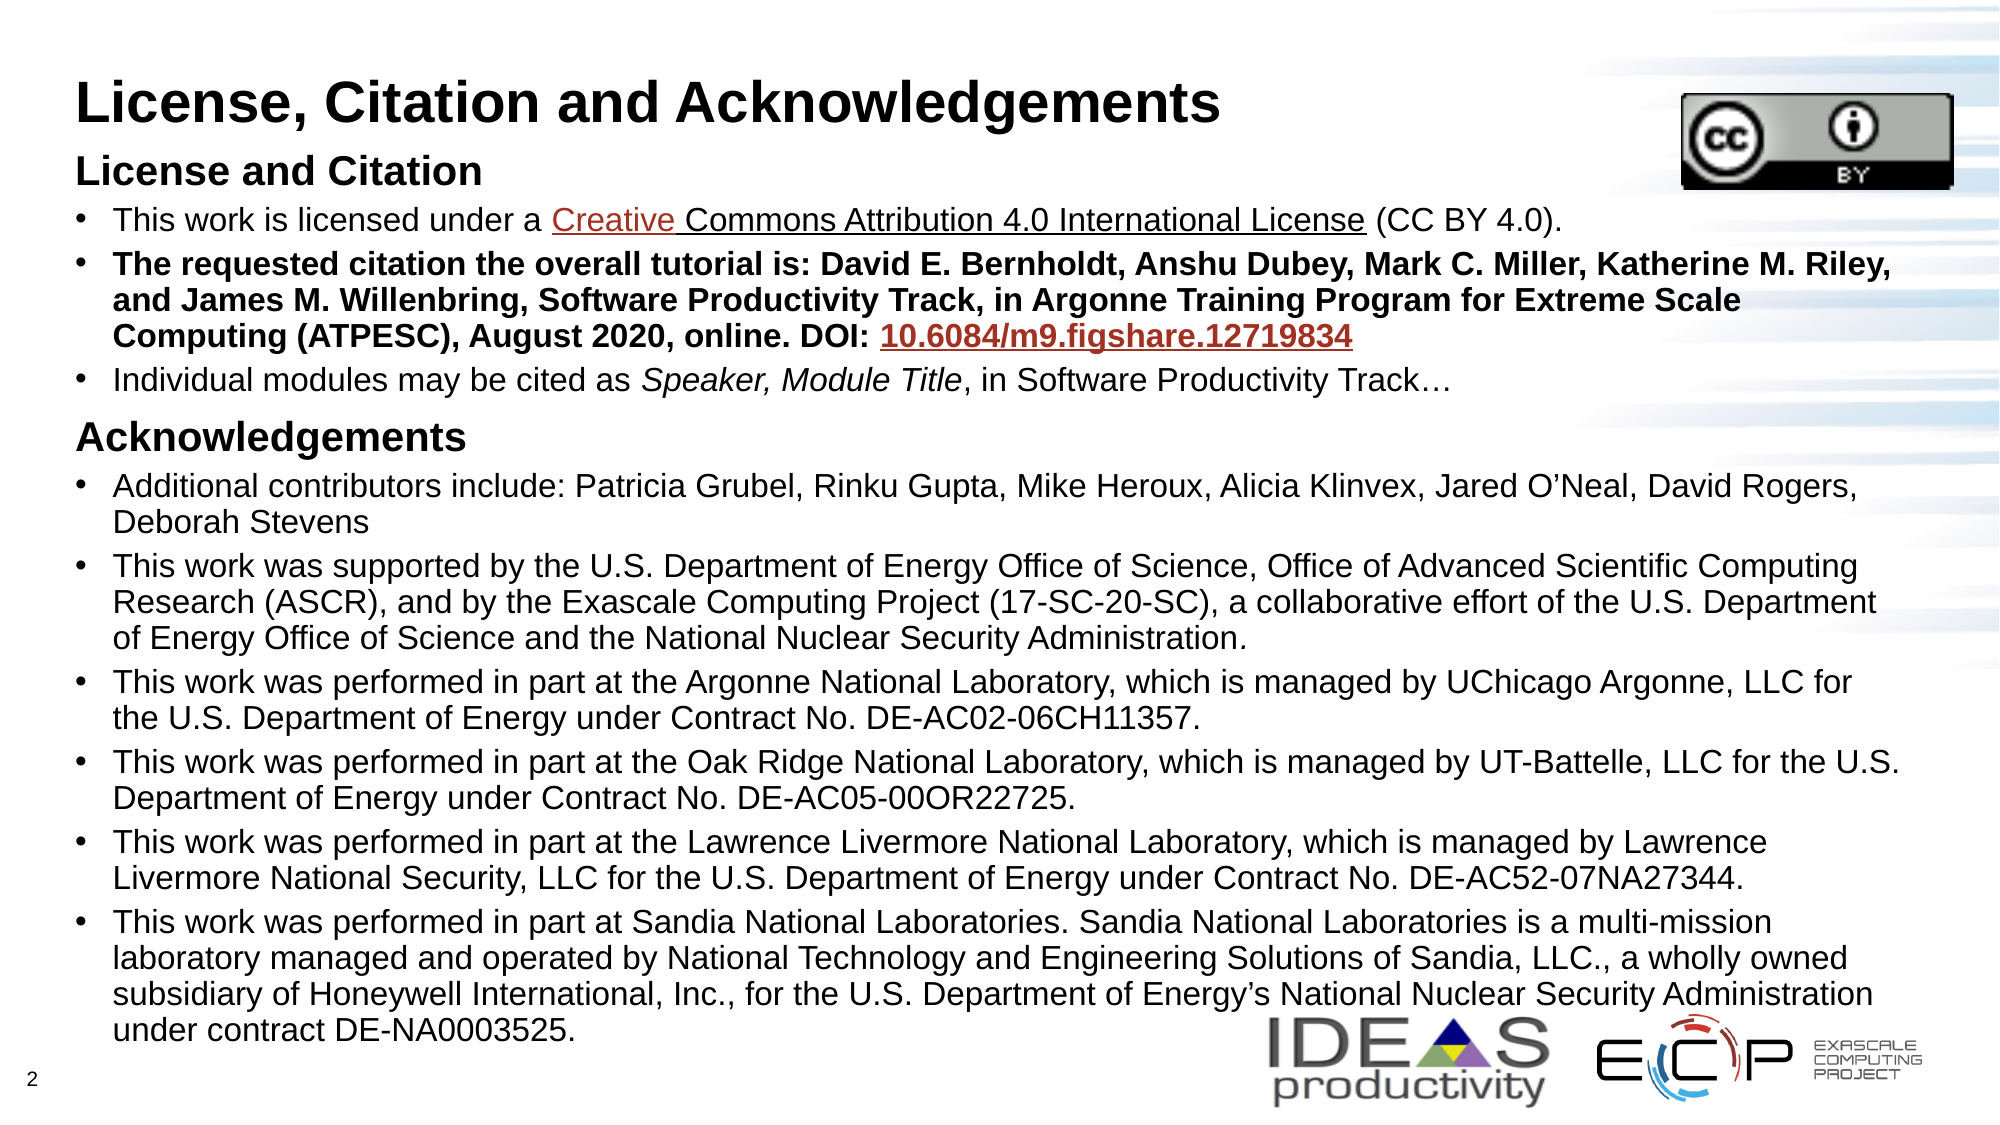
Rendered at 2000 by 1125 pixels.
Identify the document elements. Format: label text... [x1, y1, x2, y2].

list License and Citation This work is licensed under a Creative Commons Attribution 4.0 International License (CC BY 4.0). The requested citation the overall tutorial is: David E. Bernholdt, Anshu Dubey, Mark C. Miller, Katherine M. Riley, and James M. Willenbring, Software Productivity Track, in Argonne Training Program for Extreme Scale Computing (ATPESC), August 2020, online. DOI: 10.6084/m9.figshare.12719834 Individual modules may be cited as Speaker, Module Title, in Software Productivity Track… Acknowledgements Additional contributors include: Patricia Grubel, Rinku Gupta, Mike Heroux, Alicia Klinvex, Jared O’Neal, David Rogers, Deborah Stevens This work was supported by the U.S. Department of Energy Office of Science, Office of Advanced Scientific Computing Research (ASCR), and by the Exascale Computing Project (17-SC-20-SC), a collaborative effort of the U.S. Department of Energy Office of Science and the National Nuclear Security Administration. This work was performed in part at the Argonne National Laboratory, which is managed by UChicago Argonne, LLC for the U.S. Department of Energy under Contract No. DE-AC02-06CH11357. This work was performed in part at the Oak Ridge National Laboratory, which is managed by UT-Battelle, LLC for the U.S. Department of Energy under Contract No. DE-AC05-00OR22725. This work was performed in part at the Lawrence Livermore National Laboratory, which is managed by Lawrence Livermore National Security, LLC for the U.S. Department of Energy under Contract No. DE-AC52-07NA27344. This work was performed in part at Sandia National Laboratories. Sandia National Laboratories is a multi-mission laboratory managed and operated by National Technology and Engineering Solutions of Sandia, LLC., a wholly owned subsidiary of Honeywell International, Inc., for the U.S. Department of Energy’s National Nuclear Security Administration under contract DE-NA0003525. [59, 141, 1926, 806]
picture [1597, 1014, 1922, 1102]
picture [1257, 1009, 1560, 1115]
title License, Citation and Acknowledgements [59, 67, 1926, 141]
picture [1531, 0, 2000, 669]
